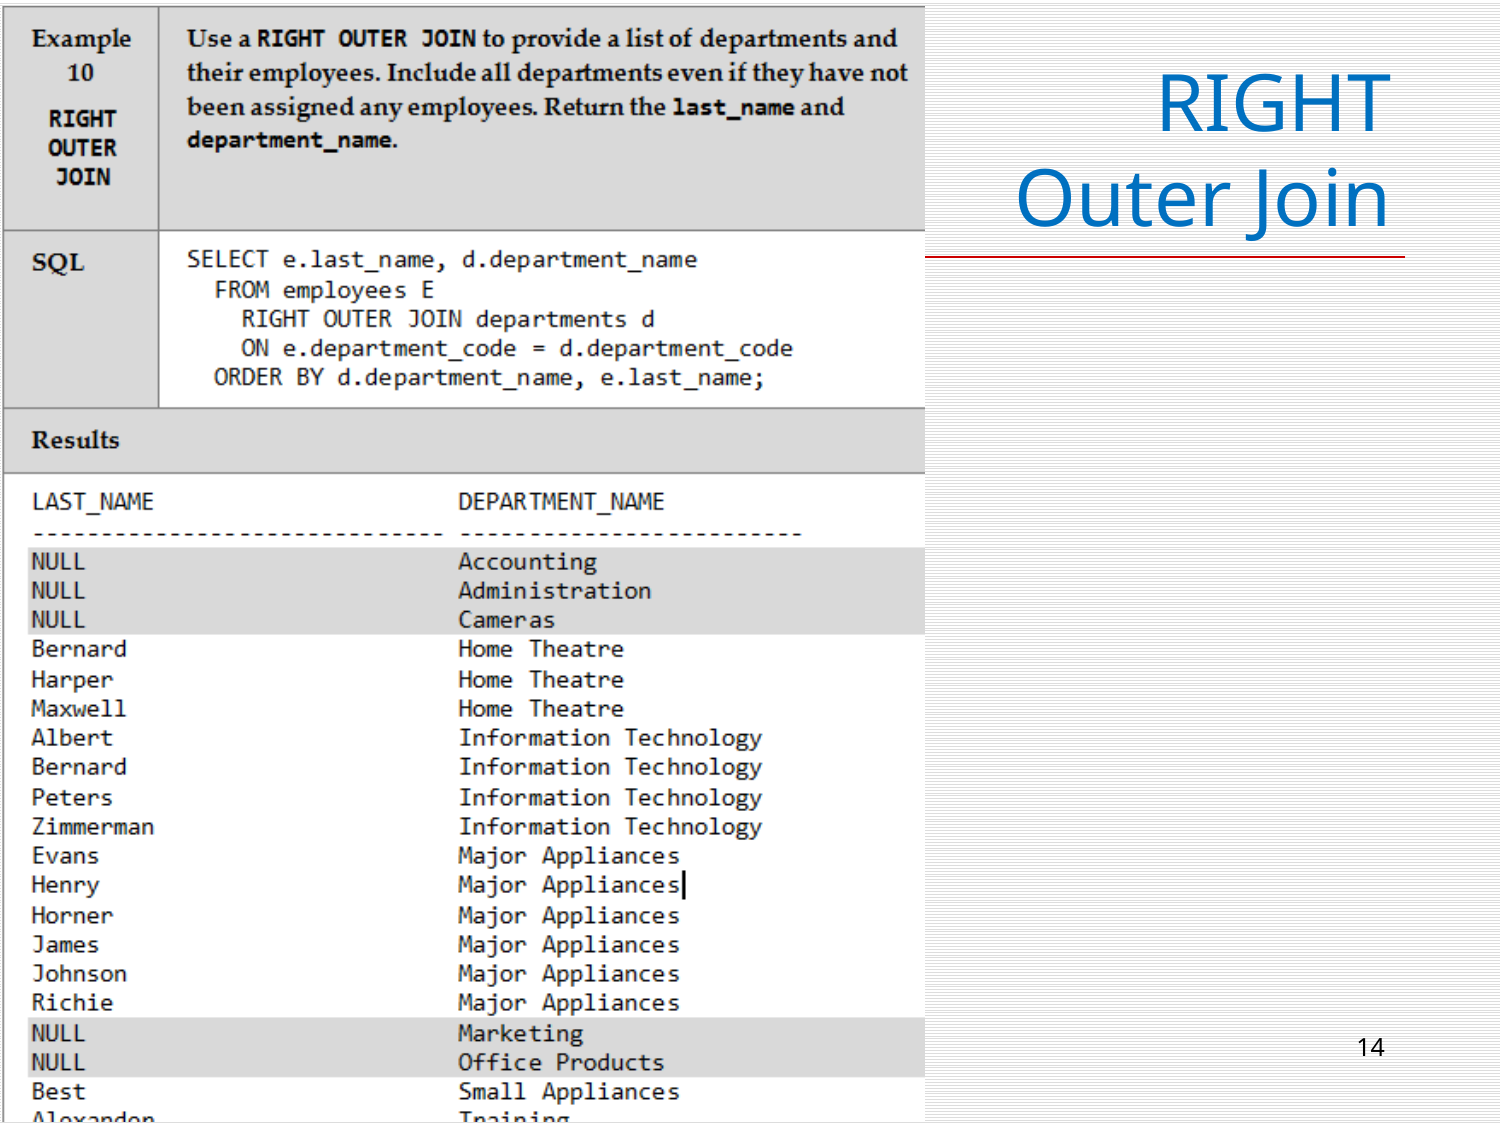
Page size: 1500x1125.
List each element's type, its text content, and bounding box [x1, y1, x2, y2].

title RIGHT Outer Join [930, 49, 1407, 250]
picture [0, 6, 926, 1123]
slide_number 14 [1074, 1024, 1401, 1103]
